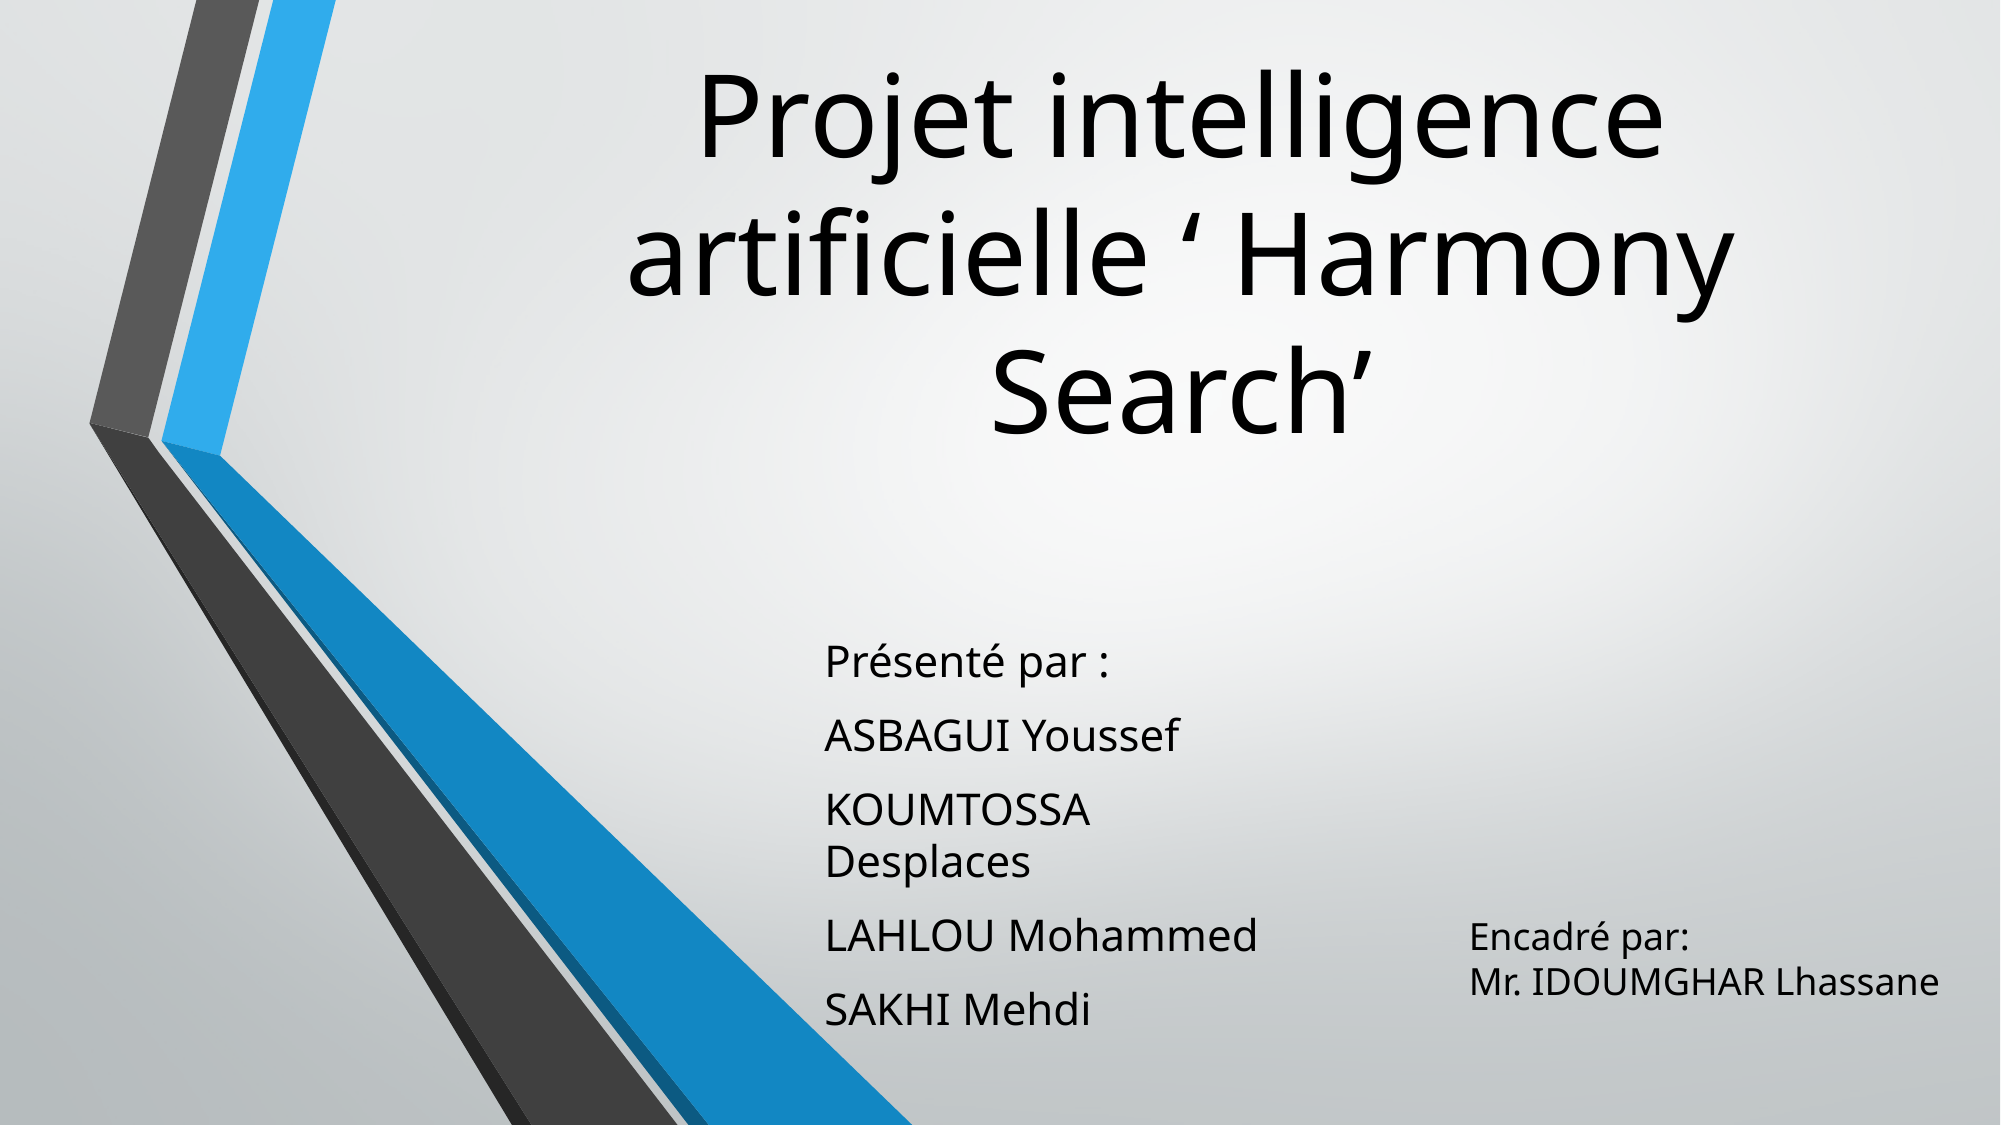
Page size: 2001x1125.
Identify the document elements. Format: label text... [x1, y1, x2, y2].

text_box Encadré par: Mr. IDOUMGHAR Lhassane [1454, 905, 1956, 1011]
subtitle Présenté par : ASBAGUI Youssef KOUMTOSSA Desplaces LAHLOU Mohammed SAKHI Mehdi [809, 626, 1305, 1045]
title Projet intelligence artificielle ‘ Harmony Search’ [427, 34, 1935, 464]
